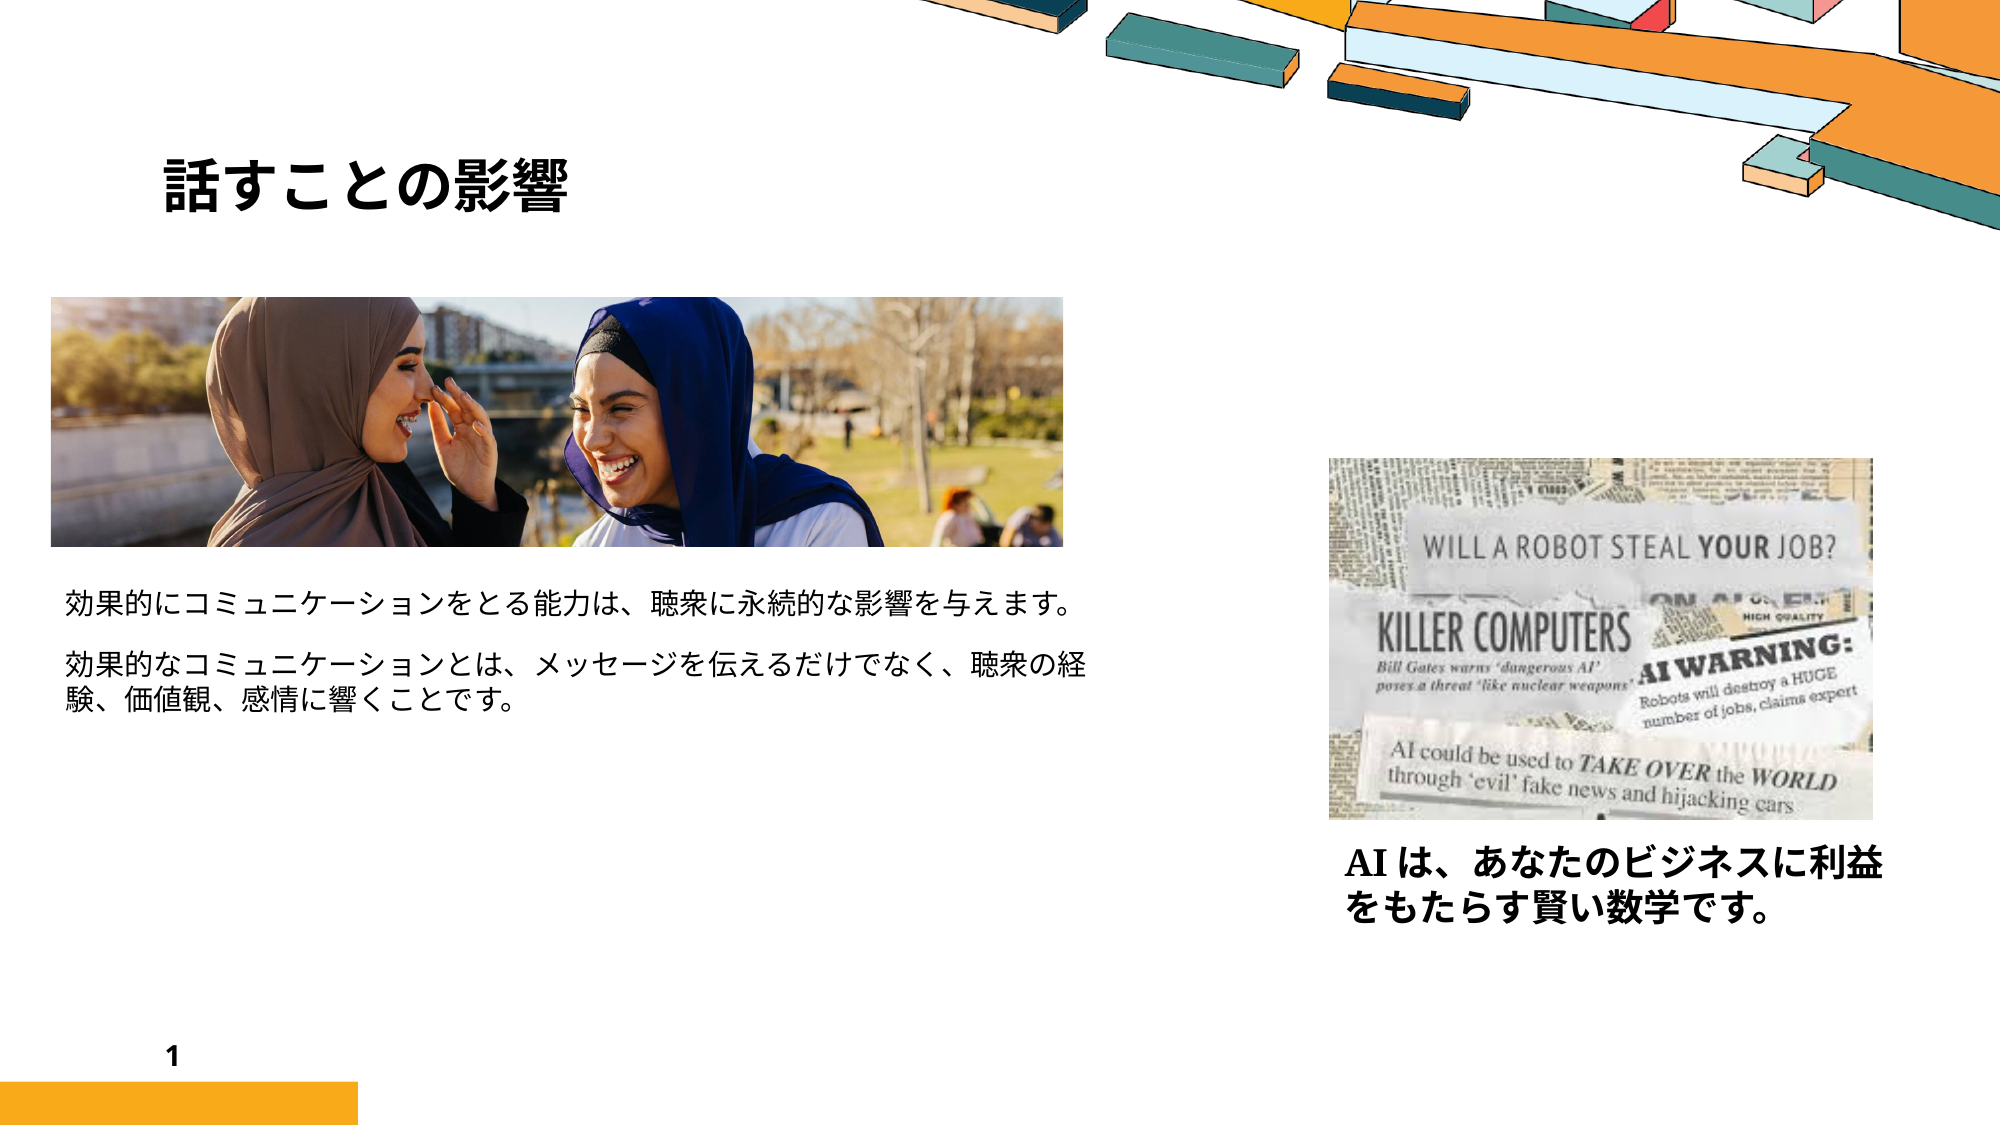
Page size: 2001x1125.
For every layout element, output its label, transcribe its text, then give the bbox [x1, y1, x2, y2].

text_box AIは、あなたのビジネスに利益をもたらす賢い数学です。 [1329, 831, 1922, 937]
picture [816, 0, 2000, 236]
list 効果的にコミュニケーションをとる能力は、聴衆に永続的な影響を与えます。 効果的なコミュニケーションとは、メッセージを伝えるだけでなく、聴衆の経験、価値観、感情に響くことです。 [50, 578, 1126, 751]
title 話すことの影響 [147, 22, 1160, 228]
picture [1329, 458, 1873, 820]
slide_number 1 [149, 1024, 345, 1085]
picture [50, 297, 1064, 547]
